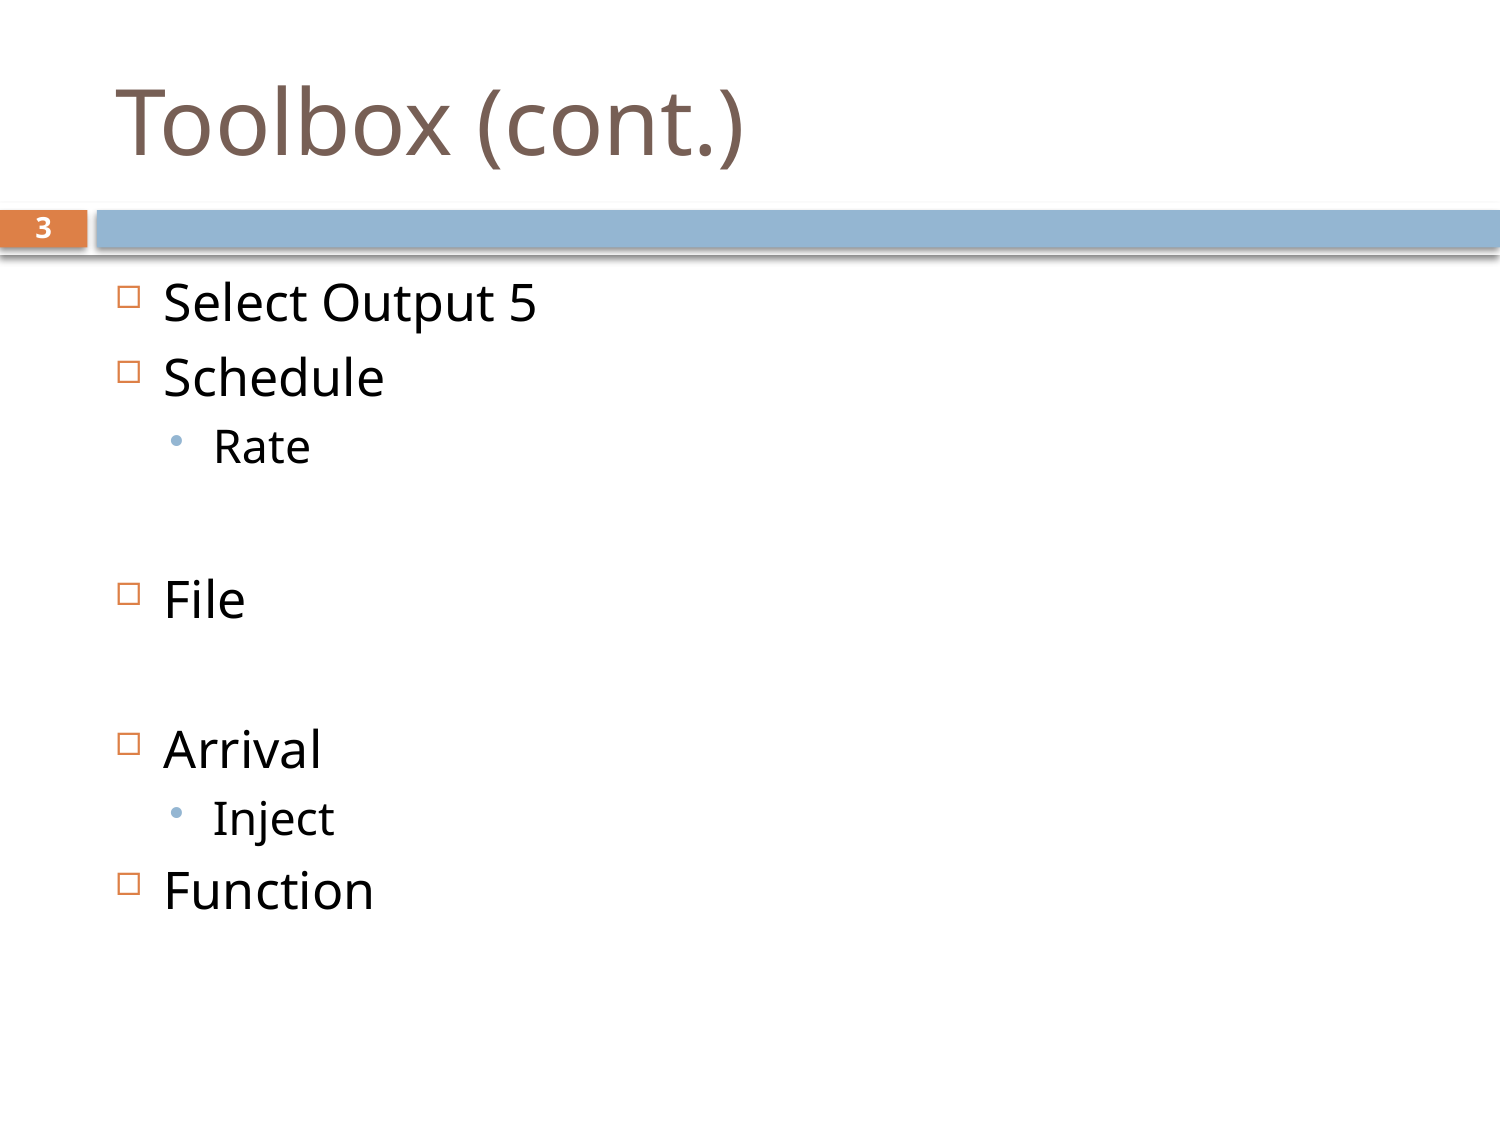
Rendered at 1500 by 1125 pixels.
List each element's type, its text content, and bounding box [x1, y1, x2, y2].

slide_number 3 [0, 208, 88, 249]
list Select Output 5 Schedule Rate File Arrival Inject Function [100, 262, 1438, 1000]
title Toolbox (cont.) [100, 37, 1438, 200]
